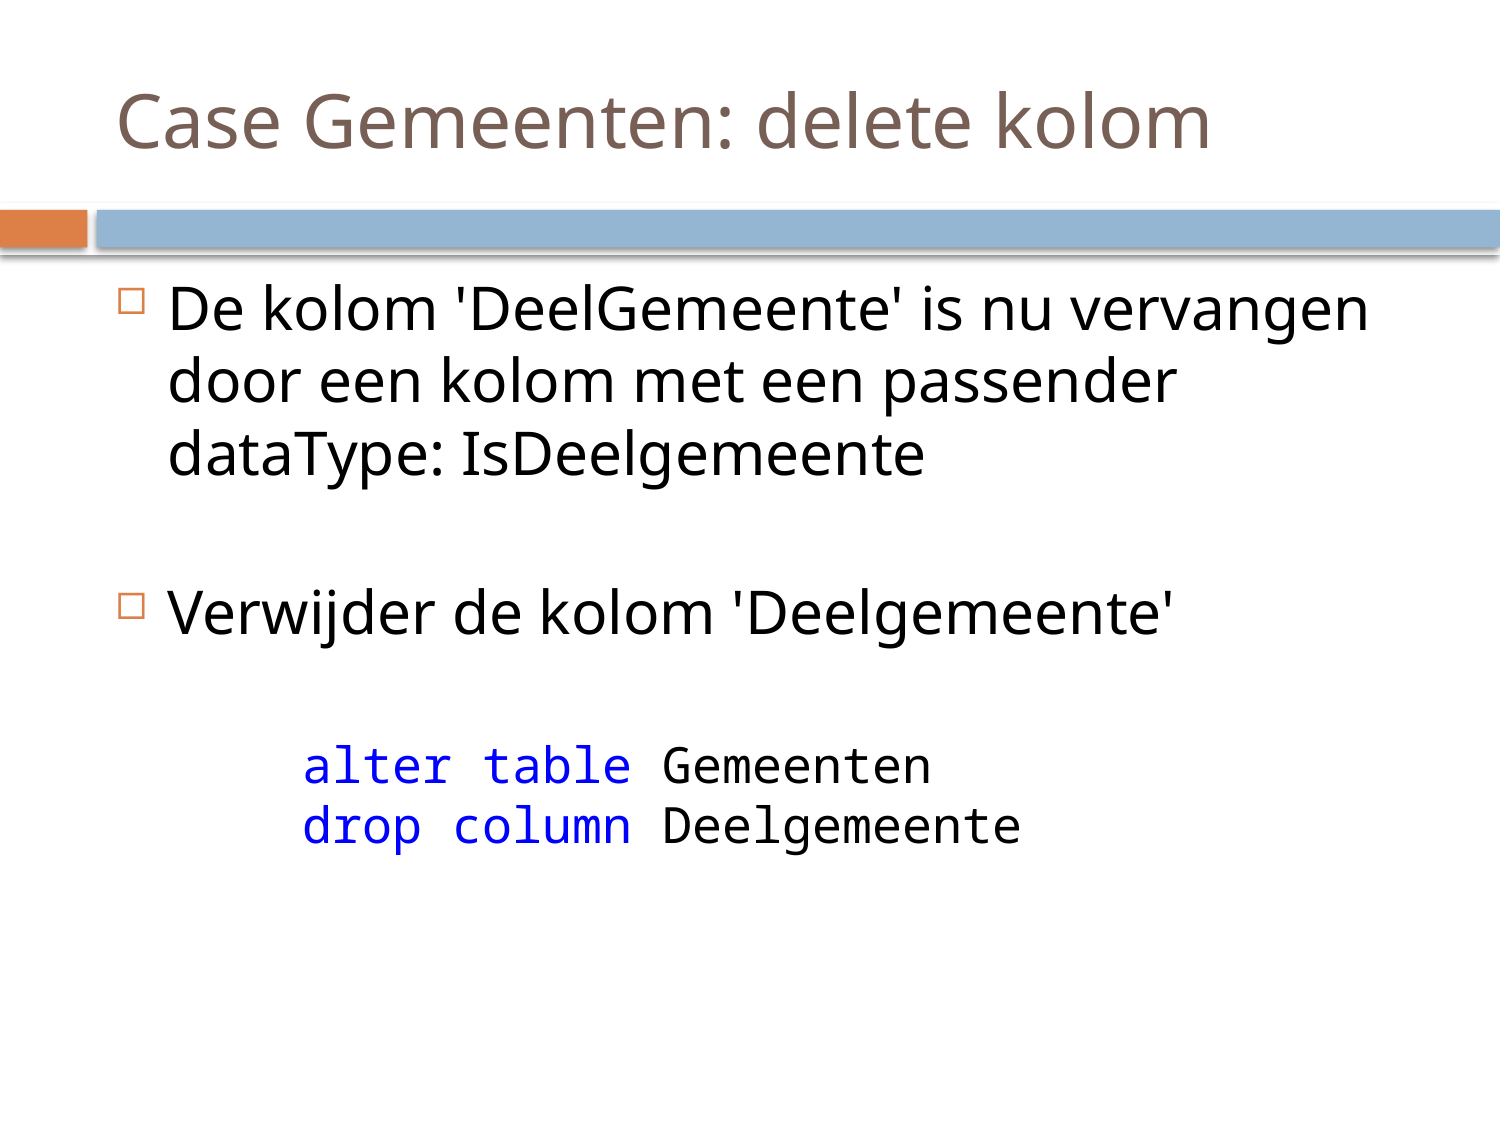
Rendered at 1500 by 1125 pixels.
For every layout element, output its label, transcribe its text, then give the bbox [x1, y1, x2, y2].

title Case Gemeenten: delete kolom [100, 37, 1438, 200]
text_box alter table Gemeenten drop column Deelgemeente [287, 726, 1038, 861]
list De kolom 'DeelGemeente' is nu vervangen door een kolom met een passender dataType: IsDeelgemeente Verwijder de kolom 'Deelgemeente' [100, 262, 1438, 425]
